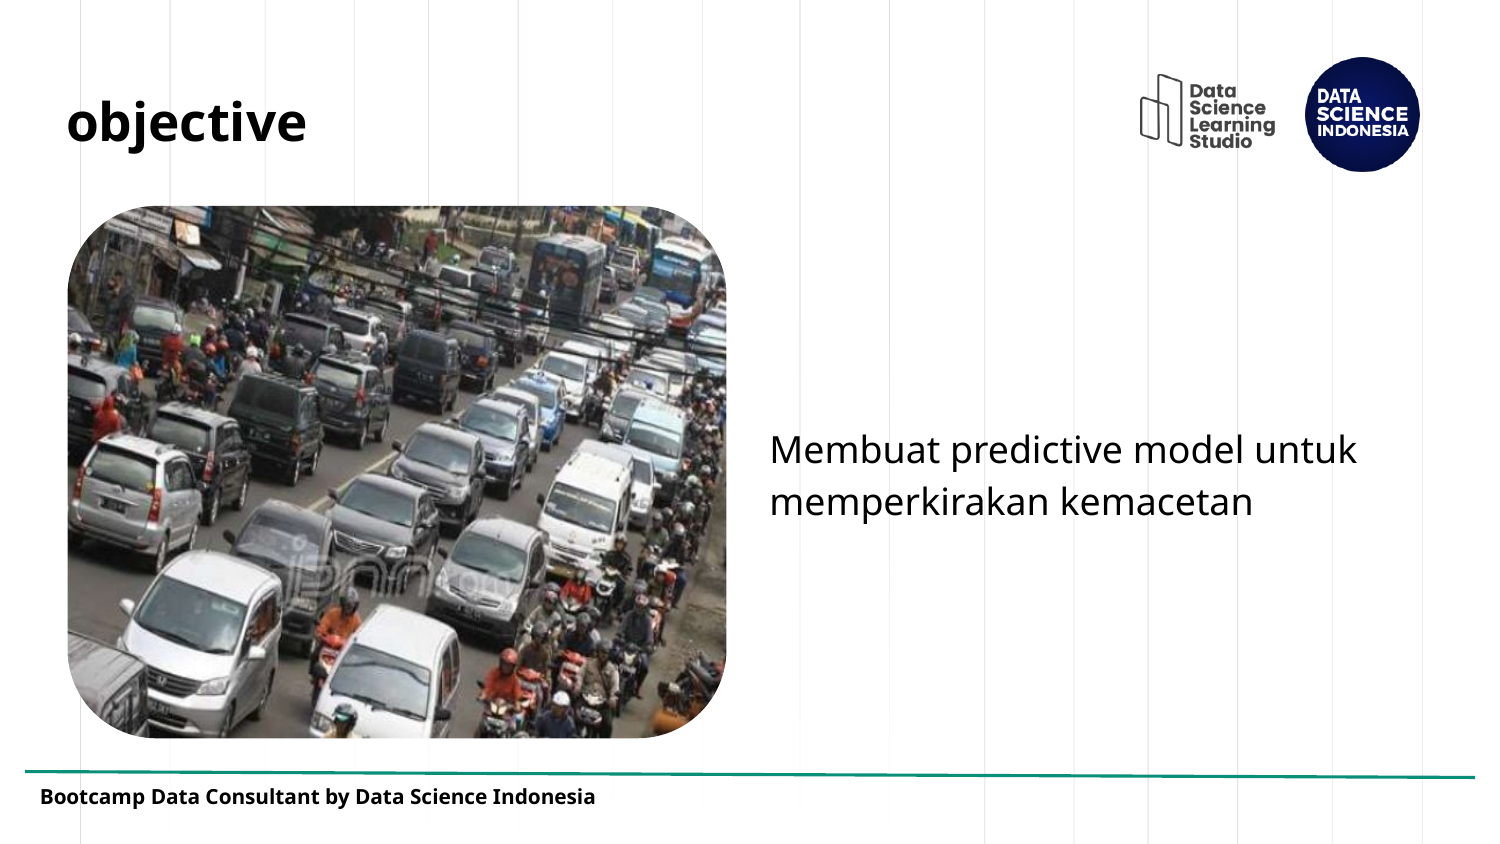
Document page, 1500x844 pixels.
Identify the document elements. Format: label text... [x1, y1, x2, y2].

picture [0, 0, 1500, 844]
list Membuat predictive model untuk memperkirakan kemacetan [754, 204, 1414, 739]
title objective [51, 72, 1098, 167]
